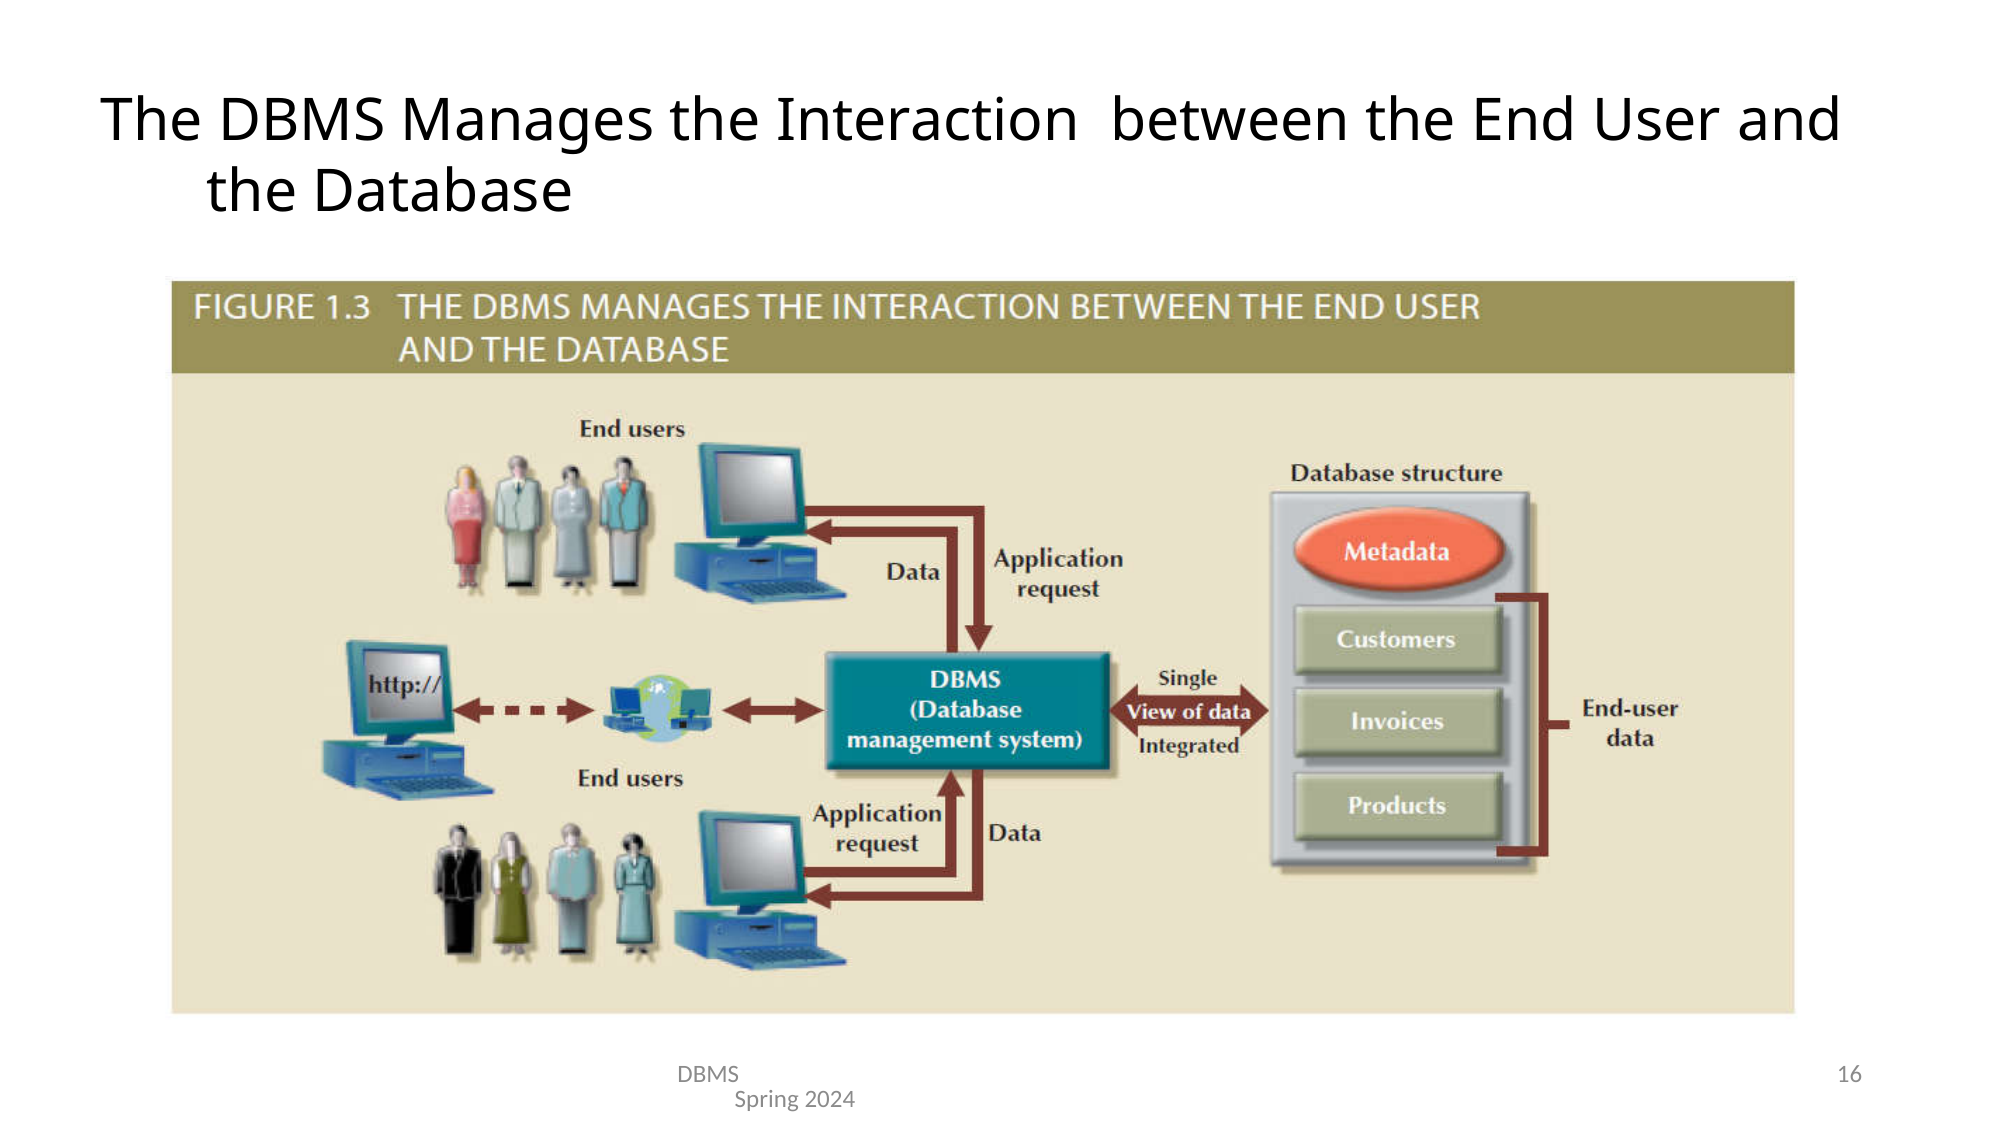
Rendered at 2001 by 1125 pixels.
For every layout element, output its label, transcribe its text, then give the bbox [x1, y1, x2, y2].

slide_number 16 [1412, 746, 1863, 1125]
text_box [165, 276, 1806, 1024]
footer DBMS Spring 2024 [662, 1042, 1338, 1103]
title The DBMS Manages the Interaction between the End User and the Database [99, 56, 1931, 247]
